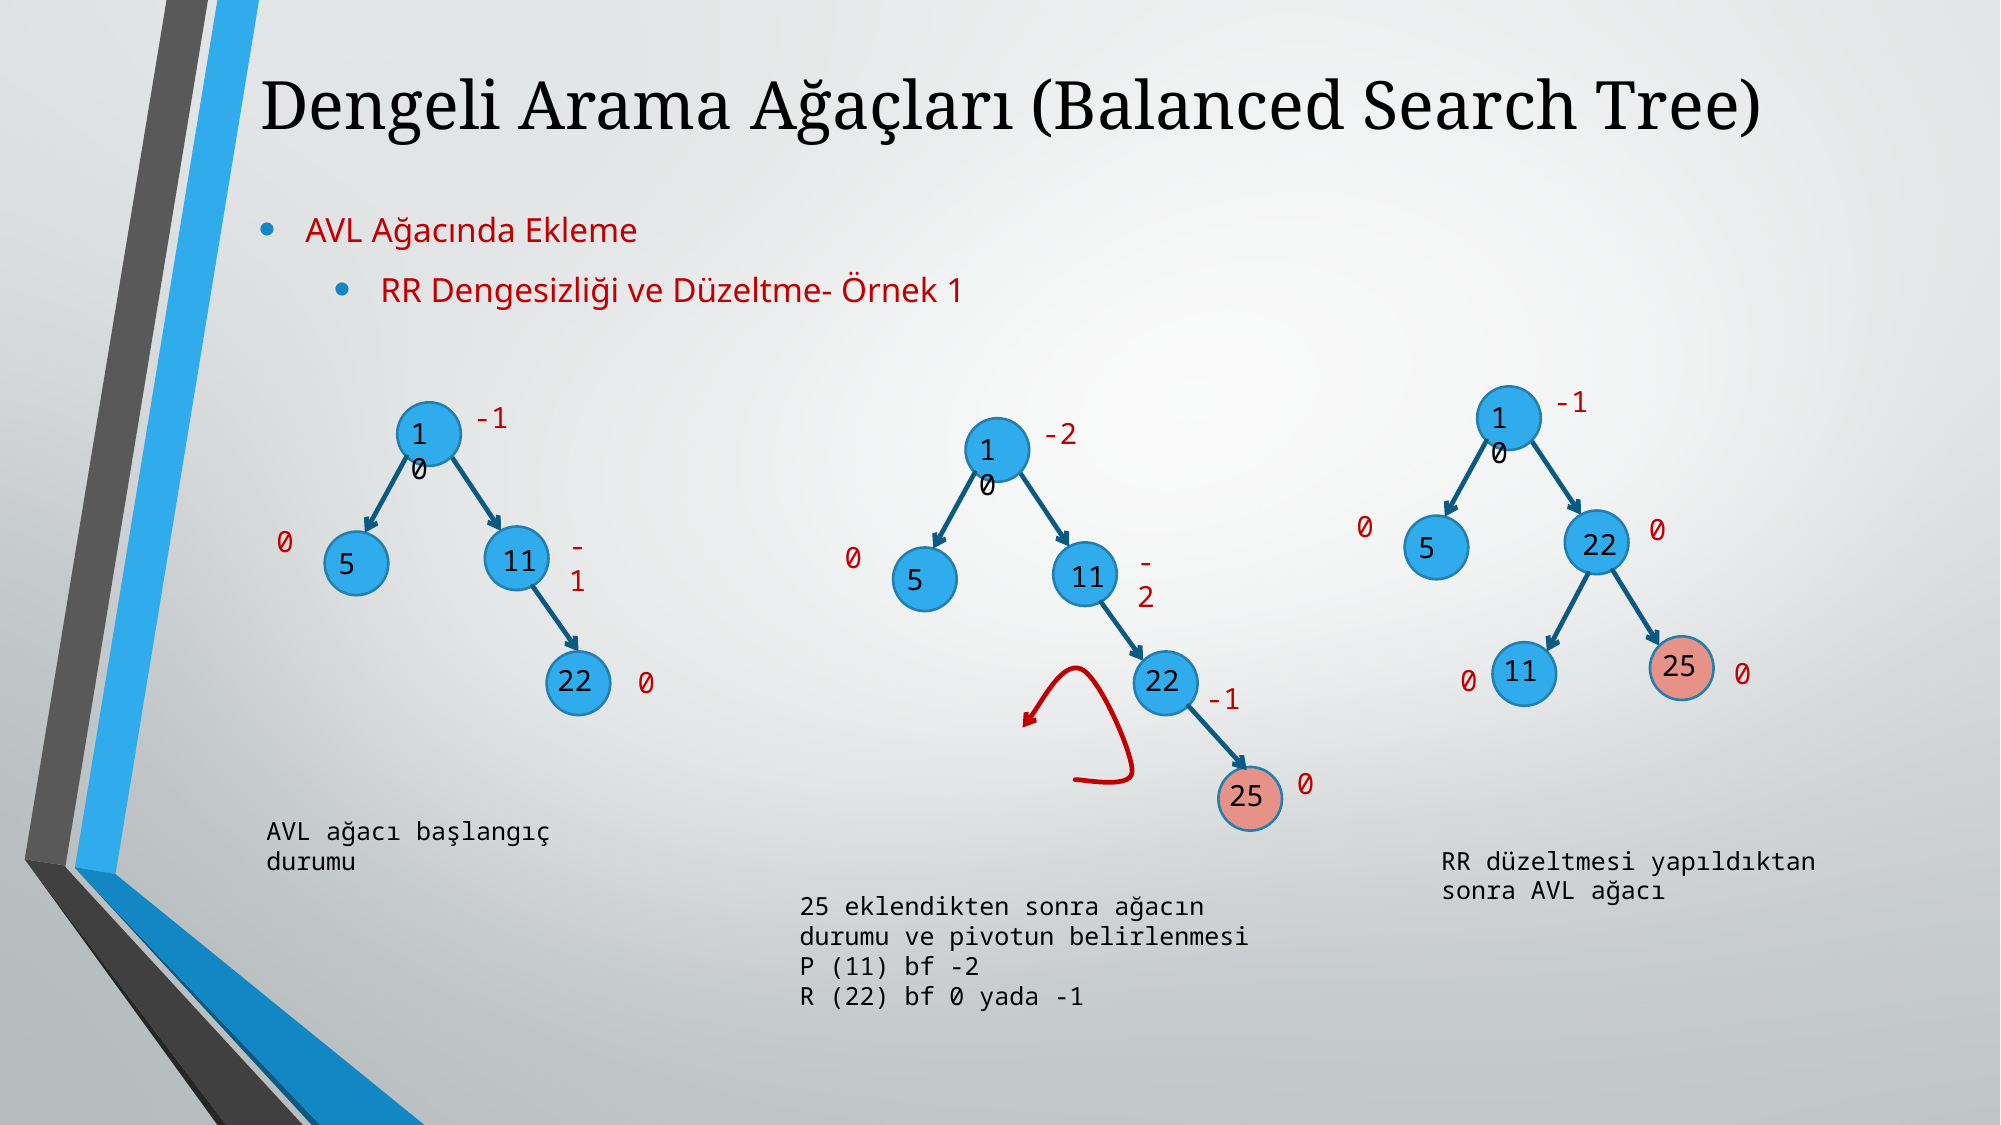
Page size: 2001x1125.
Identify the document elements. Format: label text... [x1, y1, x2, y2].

list AVL Ağacında Ekleme RR Dengesizliği ve Düzeltme- Örnek 1 [243, 181, 1885, 339]
title Dengeli Arama Ağaçları (Balanced Search Tree) [232, 24, 1792, 182]
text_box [261, 391, 674, 716]
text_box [1341, 375, 1761, 706]
text_box RR düzeltmesi yapıldıktan sonra AVL ağacı [1426, 837, 1854, 913]
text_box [829, 407, 1364, 831]
text_box AVL ağacı başlangıç durumu [251, 808, 641, 883]
text_box 25 eklendikten sonra ağacın durumu ve pivotun belirlenmesi P (11) bf -2 R (22) bf 0 yada -1 [784, 883, 1313, 1018]
